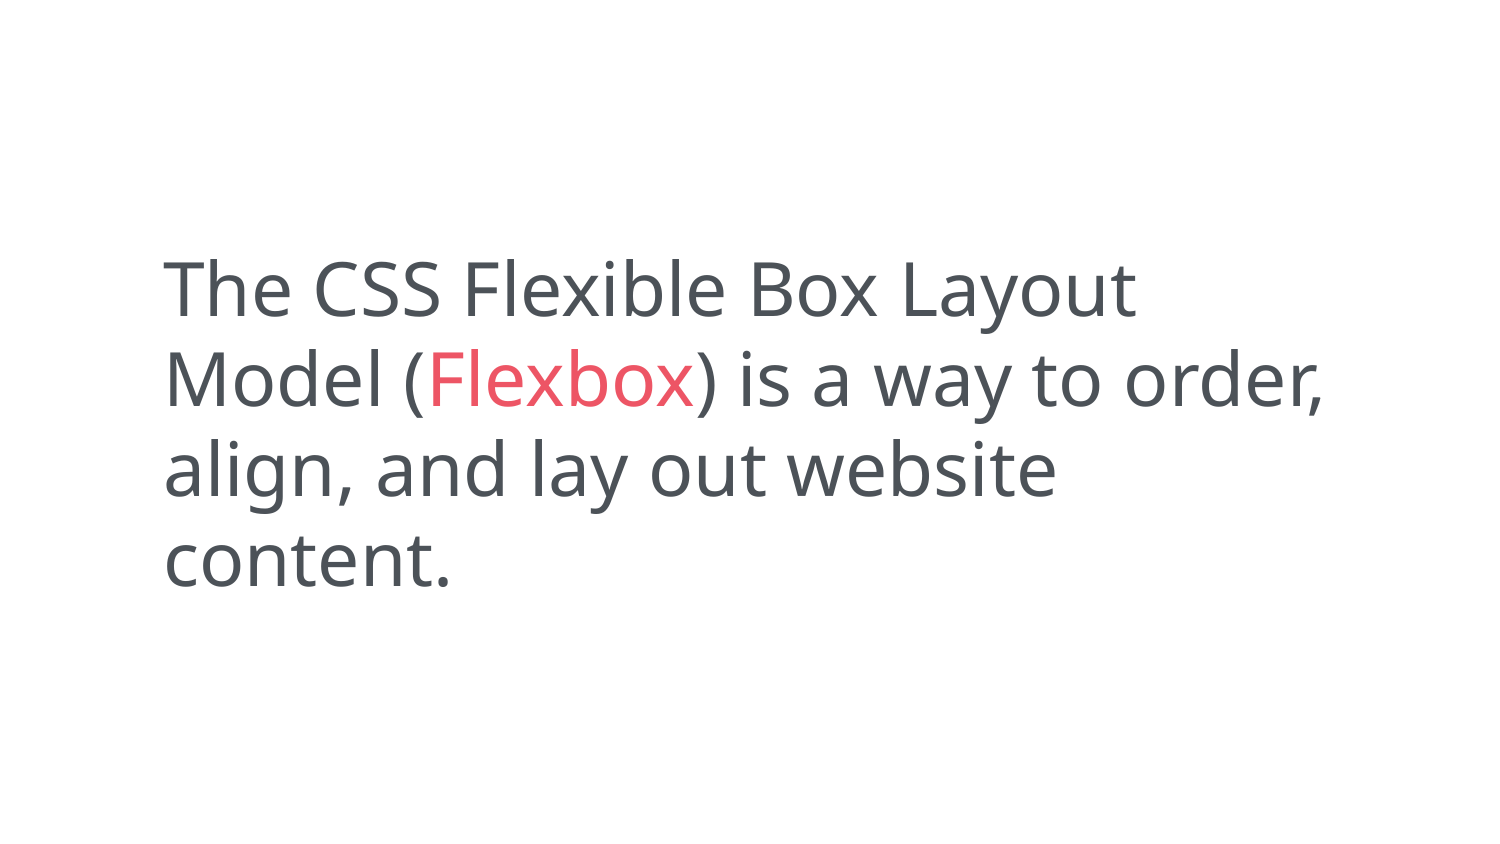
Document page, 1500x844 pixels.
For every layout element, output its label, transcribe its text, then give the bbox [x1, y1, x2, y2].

text_box The CSS Flexible Box Layout Model (Flexbox) is a way to order, align, and lay out website content. [148, 190, 1352, 654]
